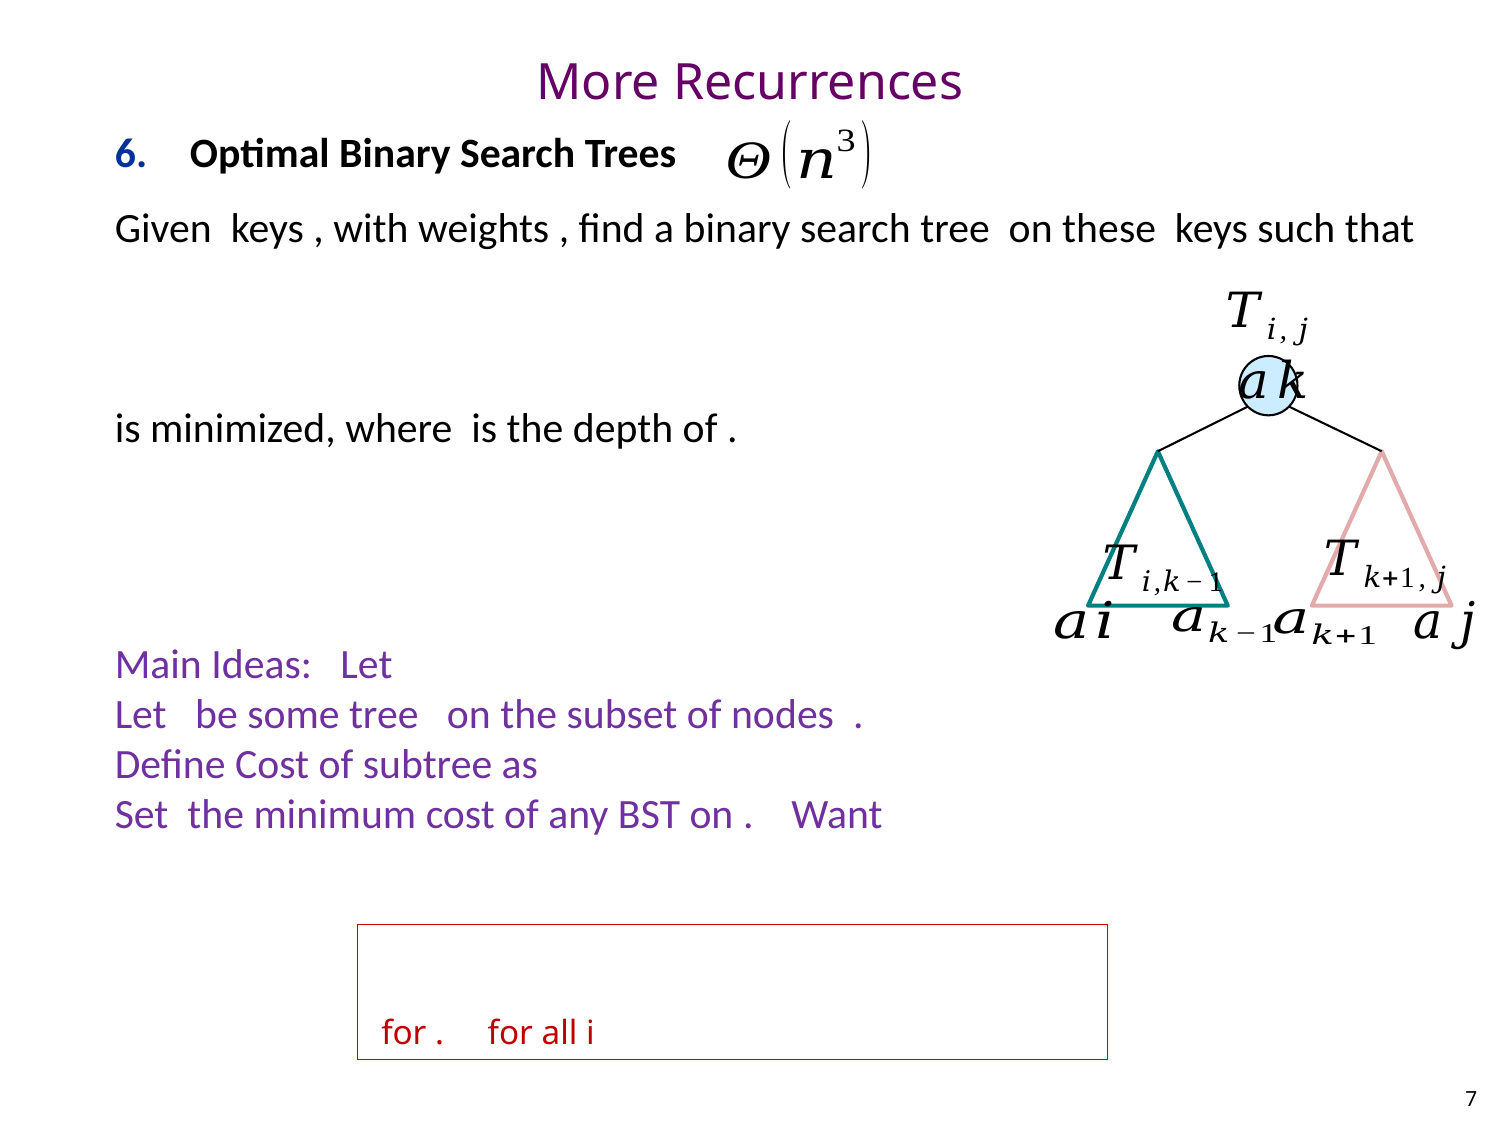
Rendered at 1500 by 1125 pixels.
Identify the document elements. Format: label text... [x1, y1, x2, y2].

slide_number 7 [1179, 1081, 1493, 1119]
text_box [1052, 284, 1479, 651]
title More Recurrences [0, 50, 1500, 125]
